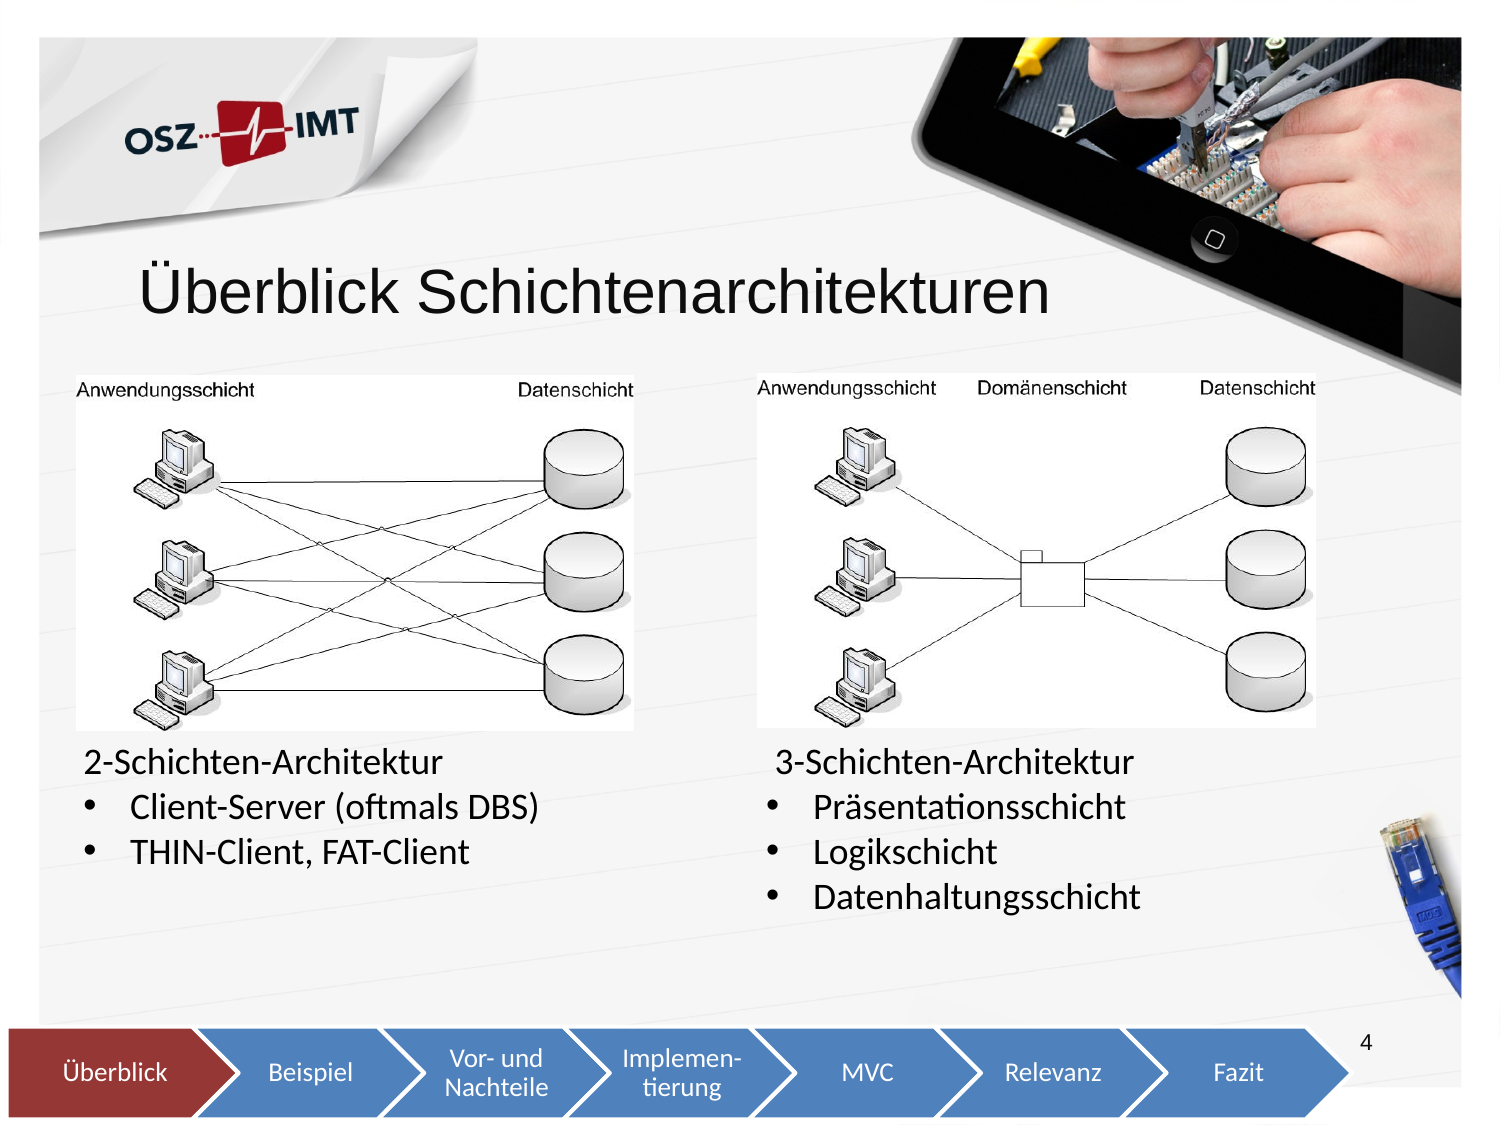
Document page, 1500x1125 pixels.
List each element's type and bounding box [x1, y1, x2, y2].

text_box [6, 739, 1353, 1125]
picture [0, 0, 1500, 1125]
